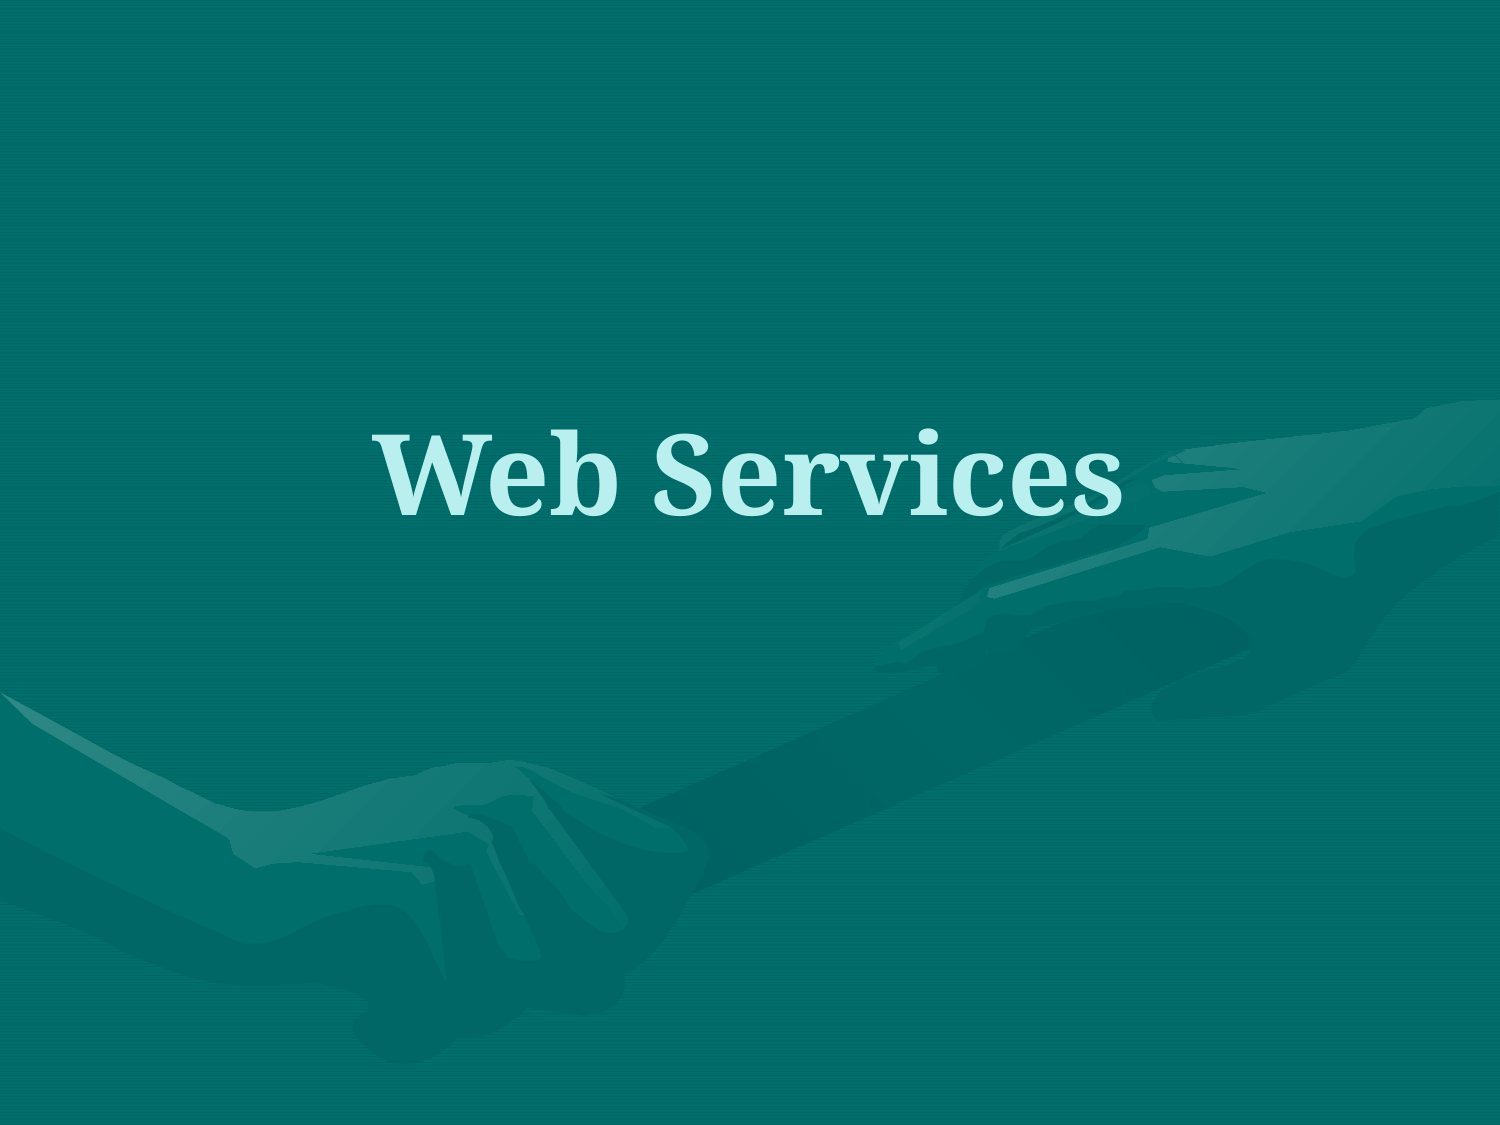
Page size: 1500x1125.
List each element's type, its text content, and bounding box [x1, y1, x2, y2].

title Web Services [112, 349, 1388, 591]
